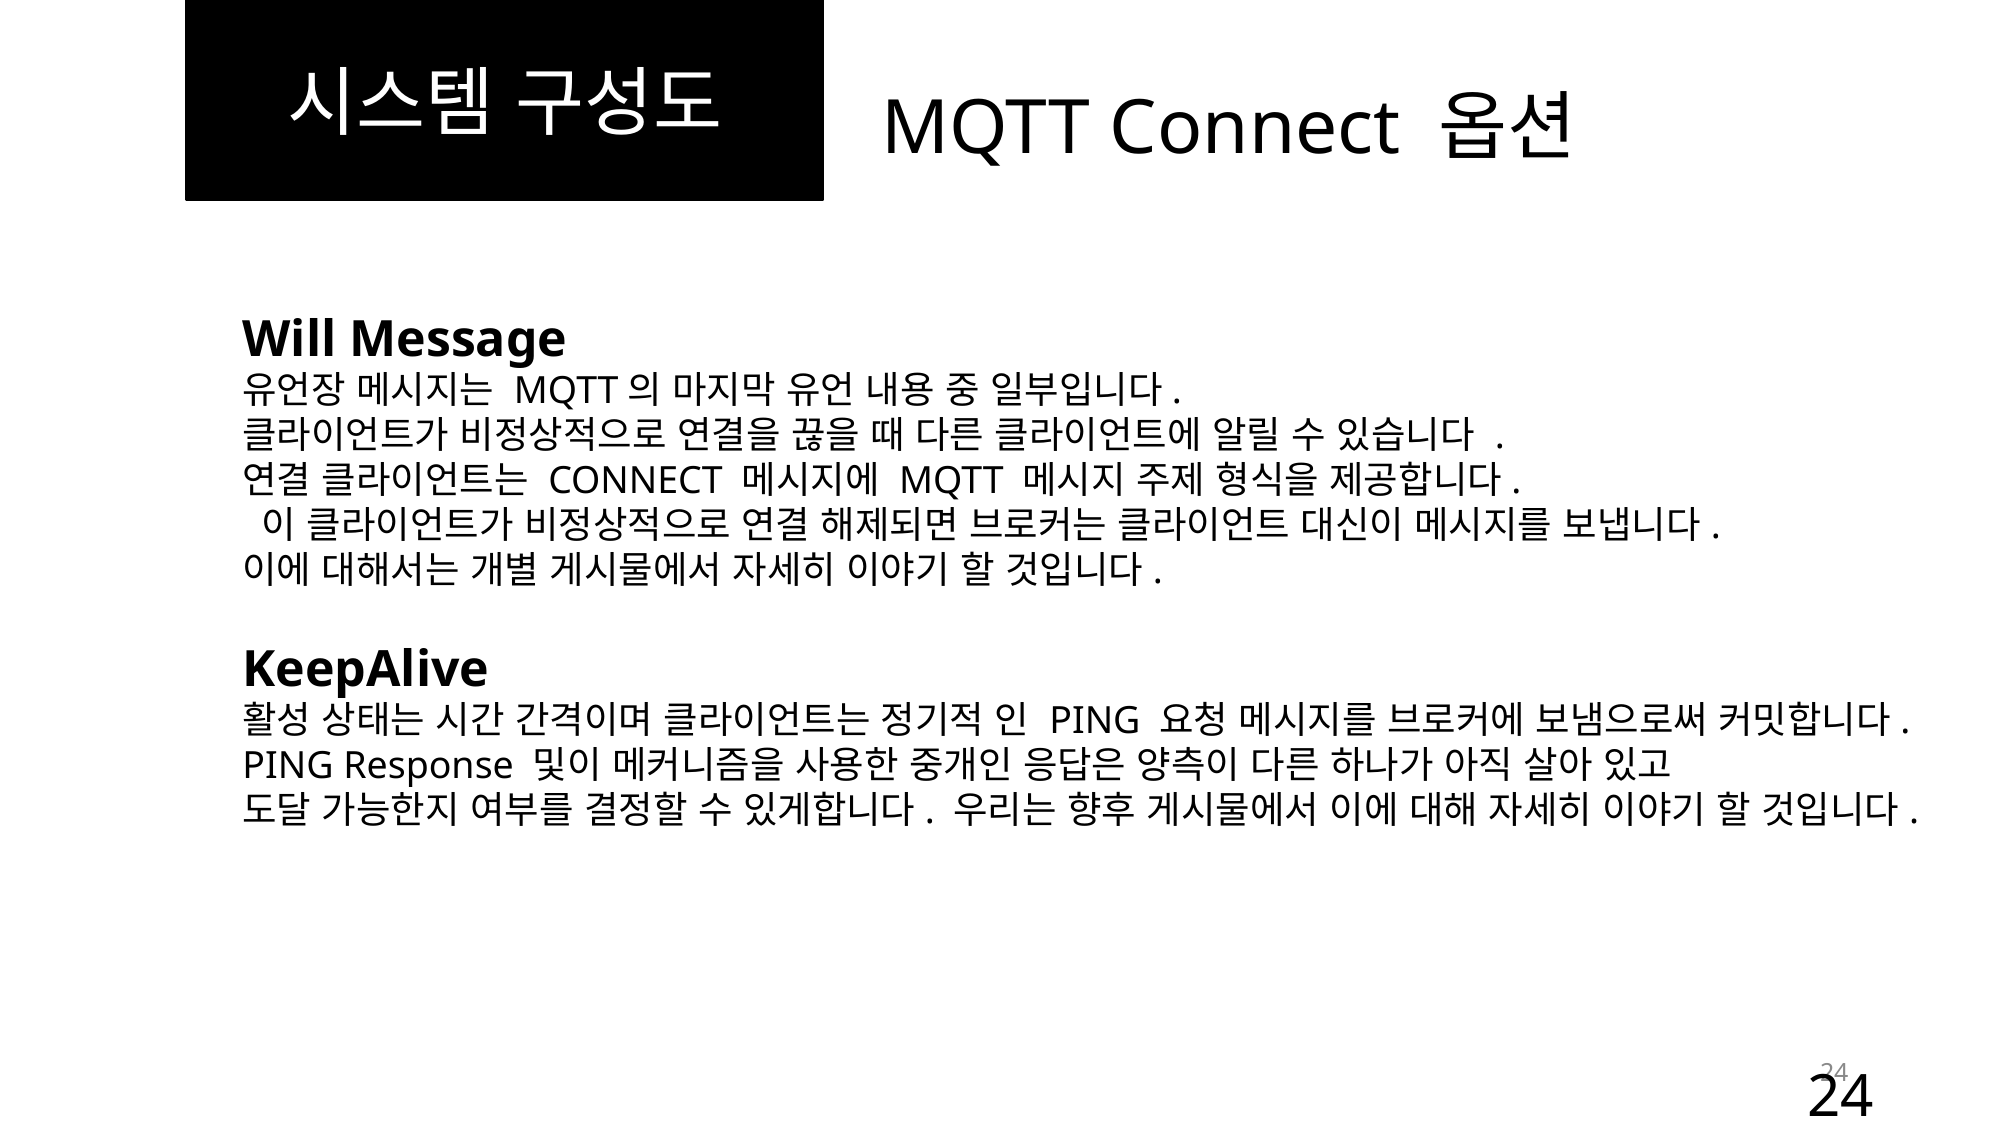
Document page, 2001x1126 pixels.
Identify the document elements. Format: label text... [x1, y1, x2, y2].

text_box 24 [1438, 1068, 1889, 1126]
text_box MQTT Connect 옵션 [866, 71, 1591, 177]
text_box Will Message 유언장 메시지는 MQTT의 마지막 유언 내용 중 일부입니다. 클라이언트가 비정상적으로 연결을 끊을 때 다른 클라이언트에 알릴 수 있습니다 . 연결 클라이언트는 CONNECT 메시지에 MQTT 메시지 주제 형식을 제공합니다. 이 클라이언트가 비정상적으로 연결 해제되면 브로커는 클라이언트 대신이 메시지를 보냅니다. 이에 대해서는 개별 게시물에서 자세히 이야기 할 것입니다. KeepAlive 활성 상태는 시간 간격이며 클라이언트는 정기적 인 PING 요청 메시지를 브로커에 보냄으로써 커밋합니다. PING Response 및이 메커니즘을 사용한 중개인 응답은 양측이 다른 하나가 아직 살아 있고 도달 가능한지 여부를 결정할 수 있게합니다. 우리는 향후 게시물에서 이에 대해 자세히 이야기 할 것입니다. [227, 298, 1936, 885]
text_box 시스템 구성도 [186, 0, 824, 200]
slide_number 24 [1411, 1041, 1865, 1105]
